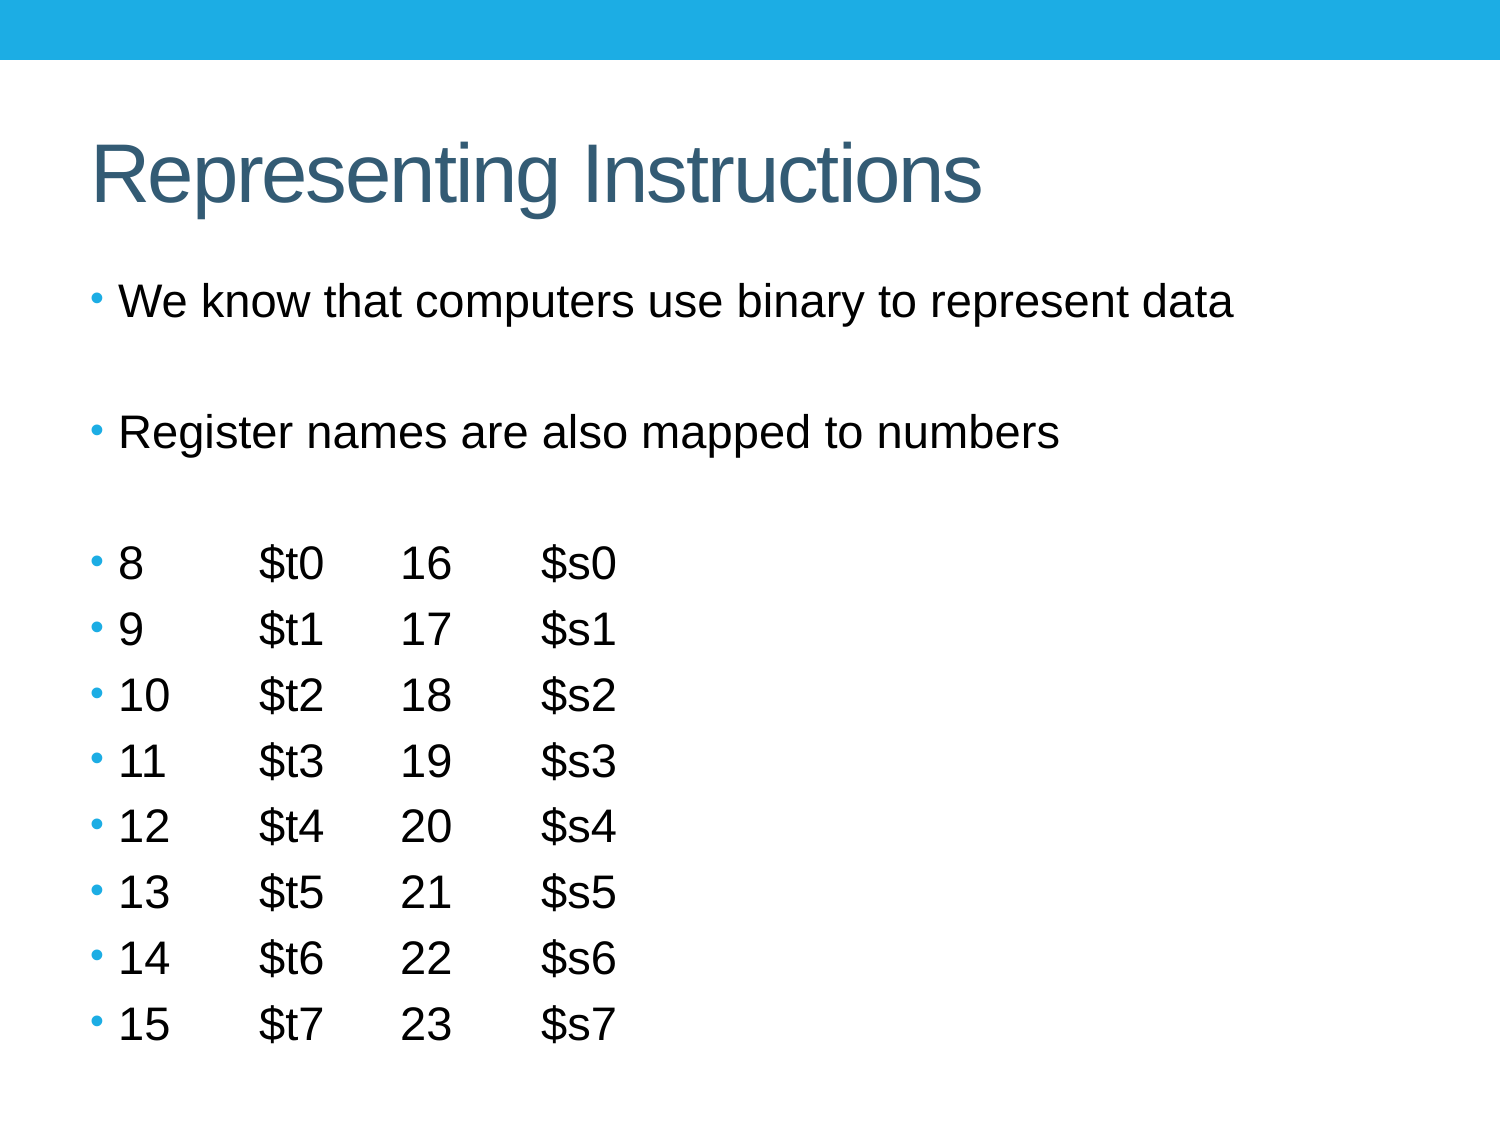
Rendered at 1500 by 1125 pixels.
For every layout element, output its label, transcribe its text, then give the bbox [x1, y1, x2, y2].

title Representing Instructions [75, 87, 1425, 250]
list We know that computers use binary to represent data Register names are also mapped to numbers 8 $t0 16 $s0 9 $t1 17 $s1 10 $t2 18 $s2 11 $t3 19 $s3 12 $t4 20 $s4 13 $t5 21 $s5 14 $t6 22 $s6 15 $t7 23 $s7 [75, 262, 1425, 1063]
